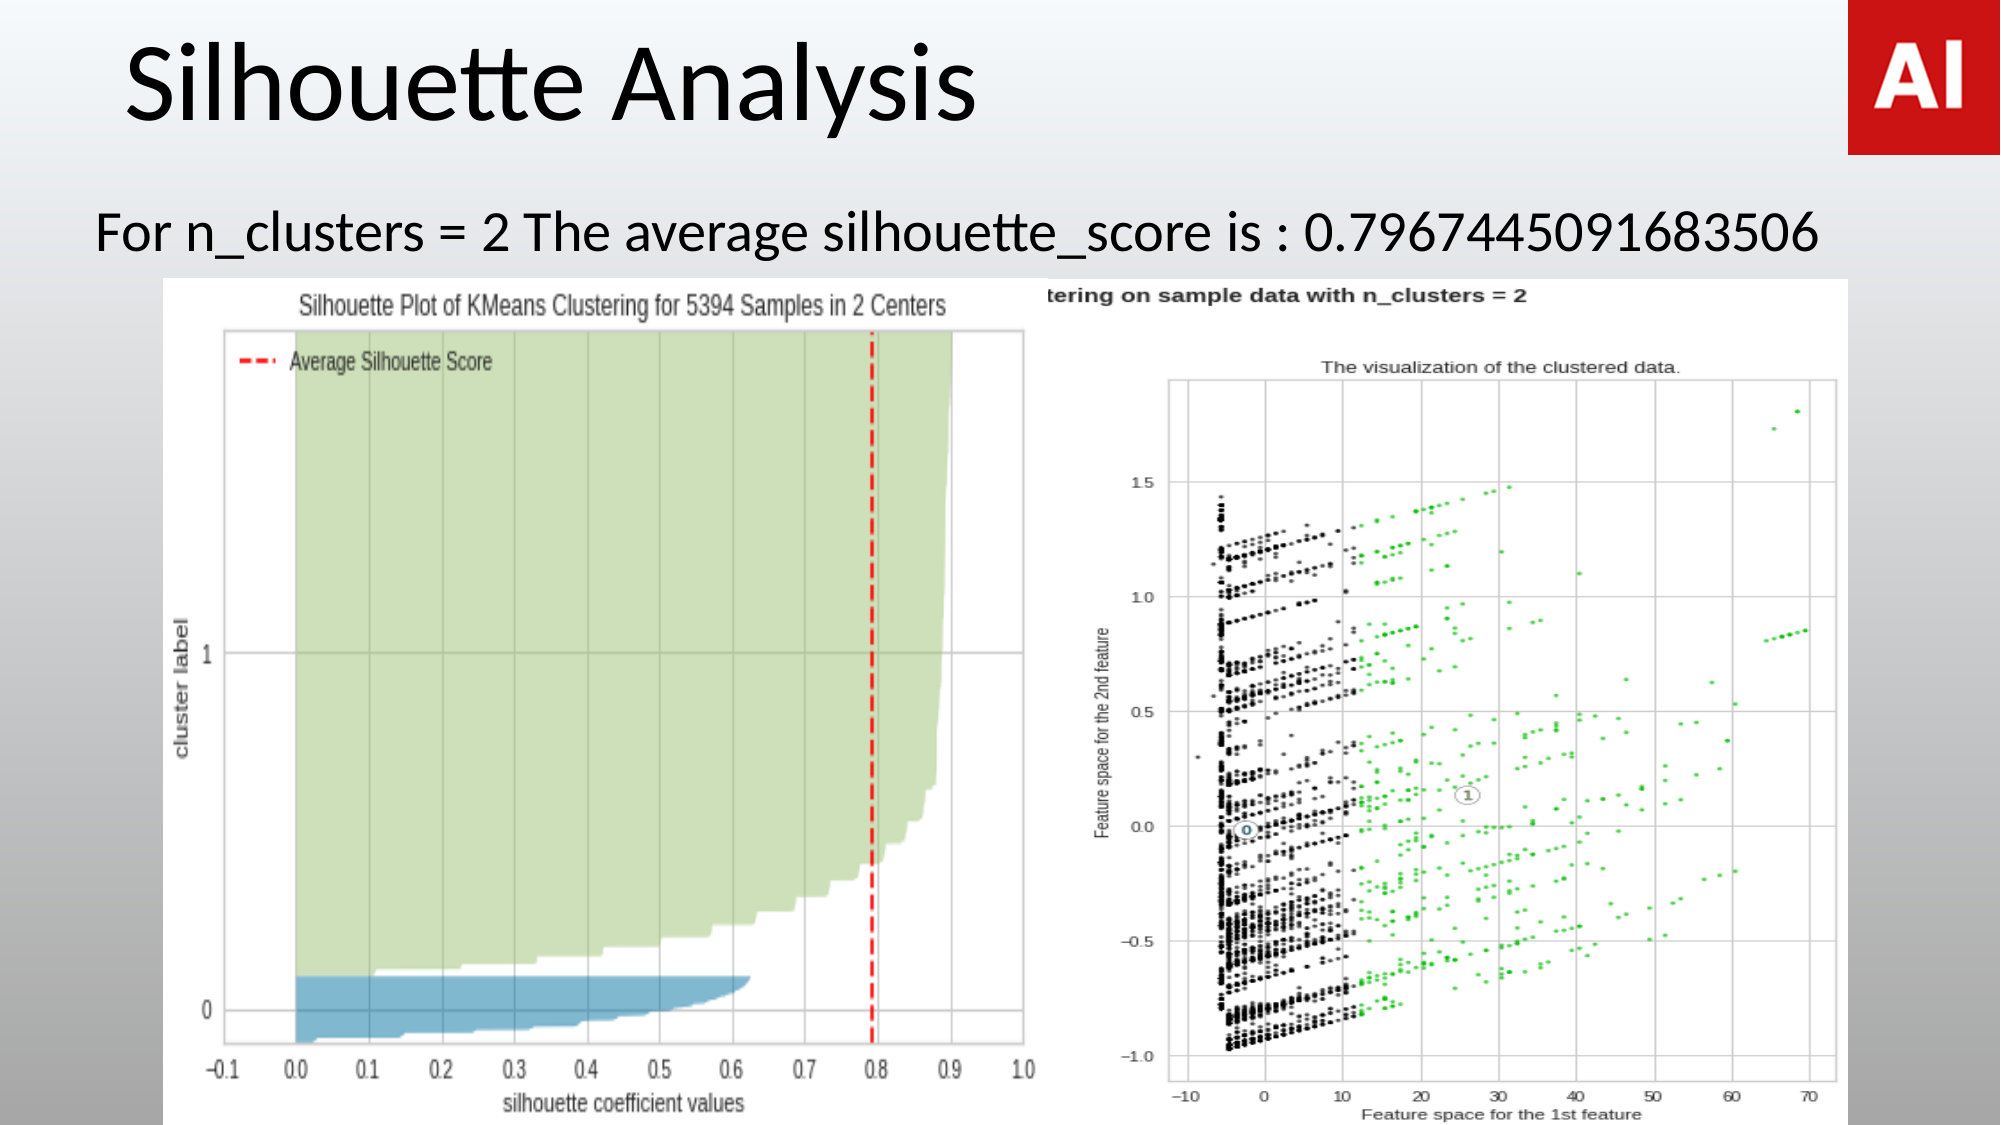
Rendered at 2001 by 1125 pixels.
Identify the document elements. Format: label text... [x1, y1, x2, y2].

text_box Silhouette Analysis [108, 0, 995, 150]
picture [1847, 0, 2000, 155]
picture [163, 278, 1848, 1125]
text_box For n_clusters = 2 The average silhouette_score is : 0.7967445091683506 [80, 185, 1837, 271]
